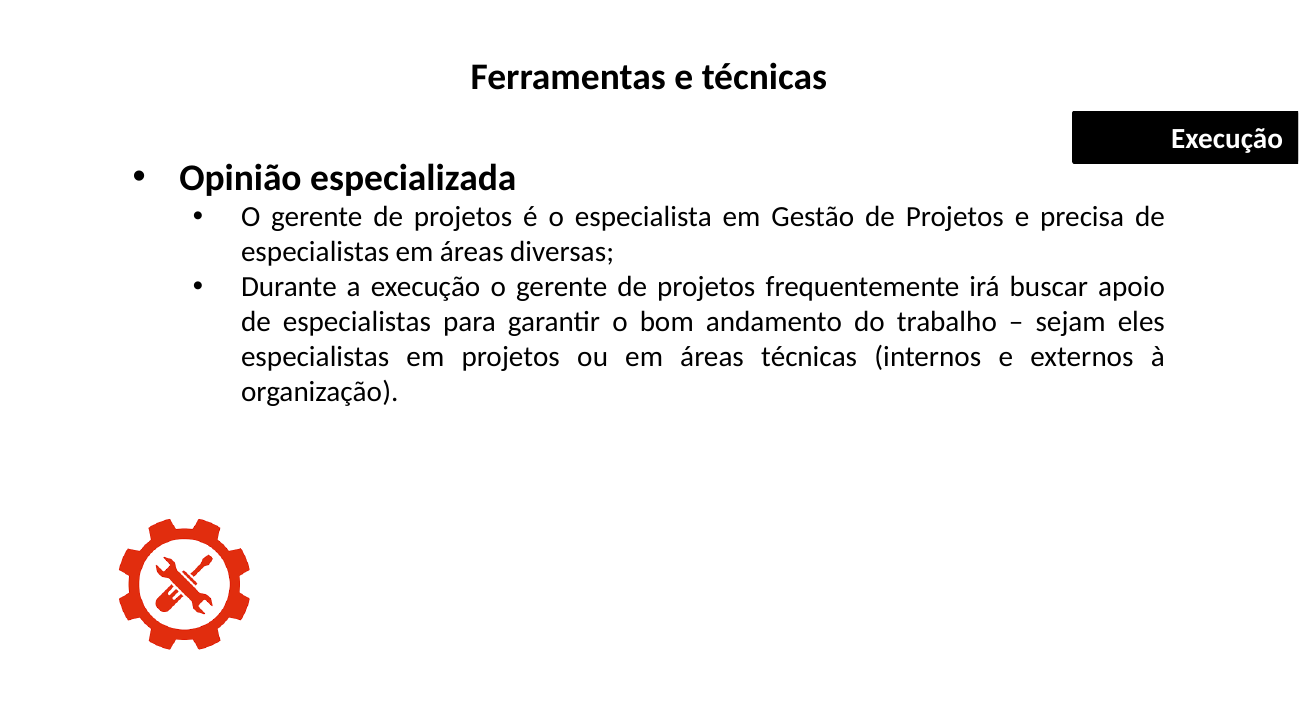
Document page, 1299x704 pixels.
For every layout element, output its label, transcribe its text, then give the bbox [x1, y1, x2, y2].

text_box Opinião especializada O gerente de projetos é o especialista em Gestão de Projetos e precisa de especialistas em áreas diversas; Durante a execução o gerente de projetos frequentemente irá buscar apoio de especialistas para garantir o bom andamento do trabalho – sejam eles especialistas em projetos ou em áreas técnicas (internos e externos à organização). [117, 145, 1181, 418]
picture [117, 517, 251, 651]
text_box Execução [1074, 112, 1299, 162]
text_box Ferramentas e técnicas [0, 44, 1299, 106]
